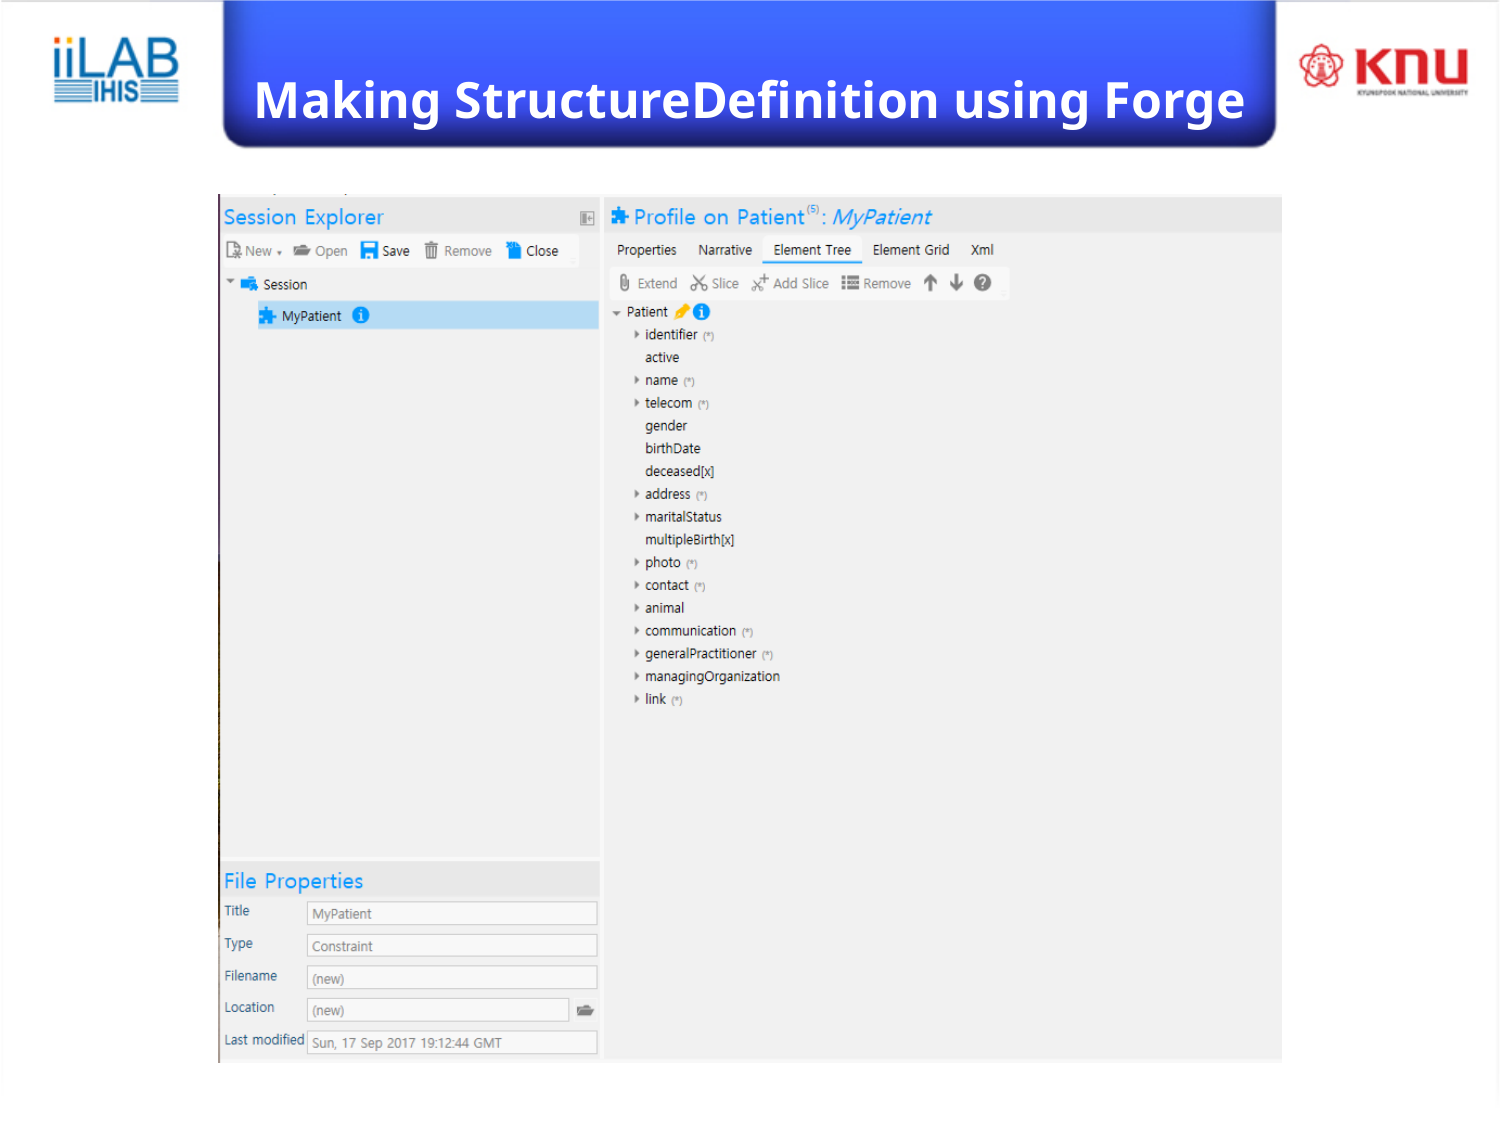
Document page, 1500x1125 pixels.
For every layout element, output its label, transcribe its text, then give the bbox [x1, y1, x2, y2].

picture [0, 0, 1500, 1125]
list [218, 194, 1282, 1063]
title Making StructureDefinition using Forge [75, 4, 1425, 193]
